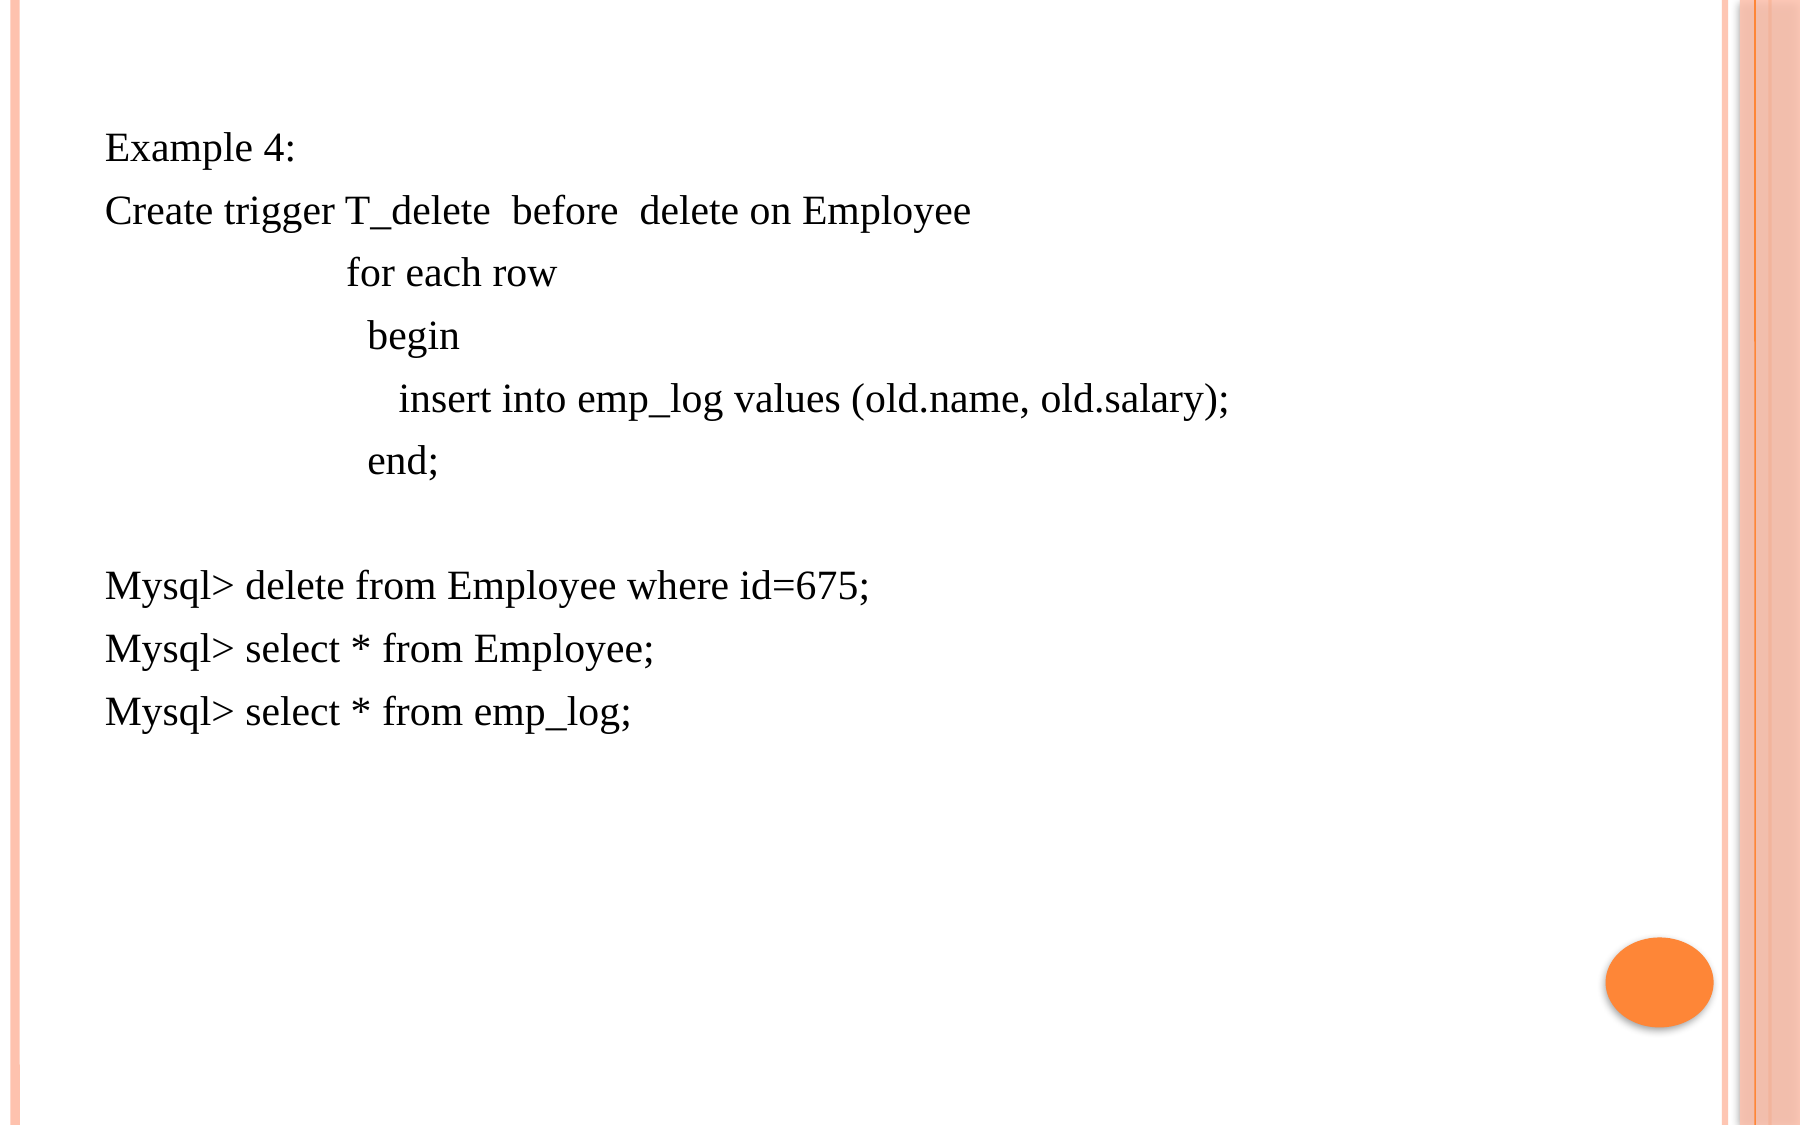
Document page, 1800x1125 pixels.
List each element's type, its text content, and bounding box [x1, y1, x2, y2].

list Example 4: Create trigger T_delete before delete on Employee for each row begin insert into emp_log values (old.name, old.salary); end; Mysql> delete from Employee where id=675; Mysql> select * from Employee; Mysql> select * from emp_log; [90, 112, 1560, 1062]
